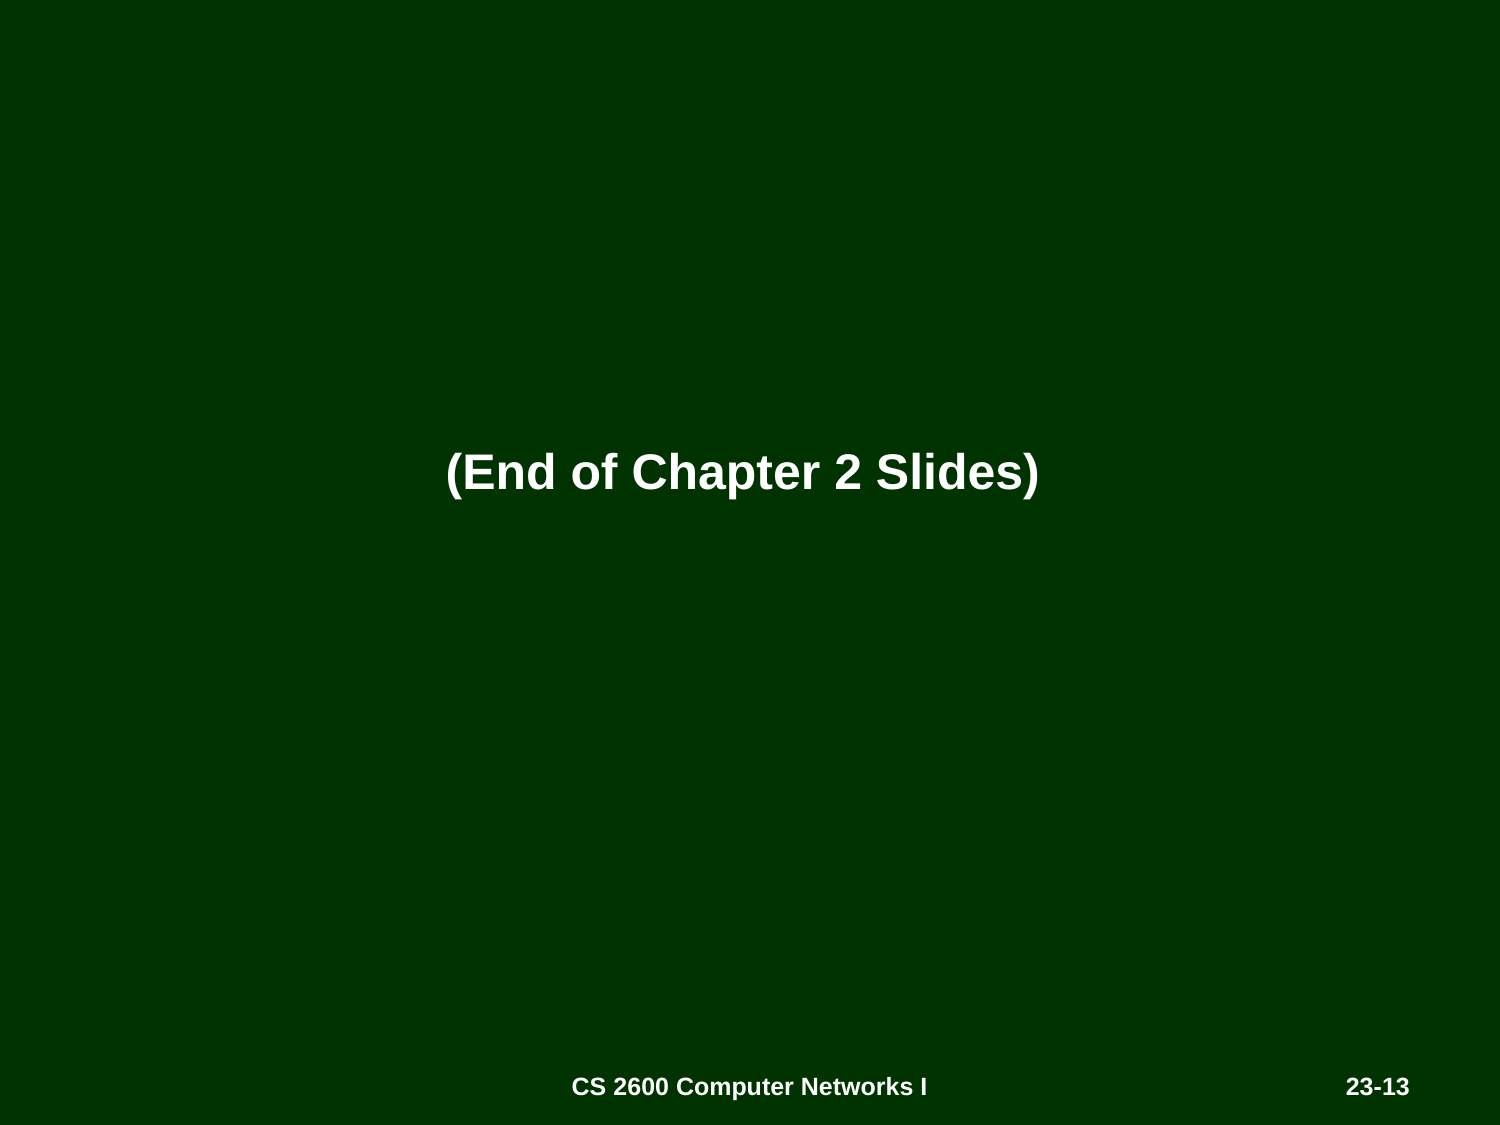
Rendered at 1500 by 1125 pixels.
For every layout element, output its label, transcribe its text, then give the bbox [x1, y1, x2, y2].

title (End of Chapter 2 Slides) [112, 349, 1388, 591]
footer CS 2600 Computer Networks I [299, 1062, 1074, 1103]
slide_number 23-13 [1074, 1062, 1426, 1103]
